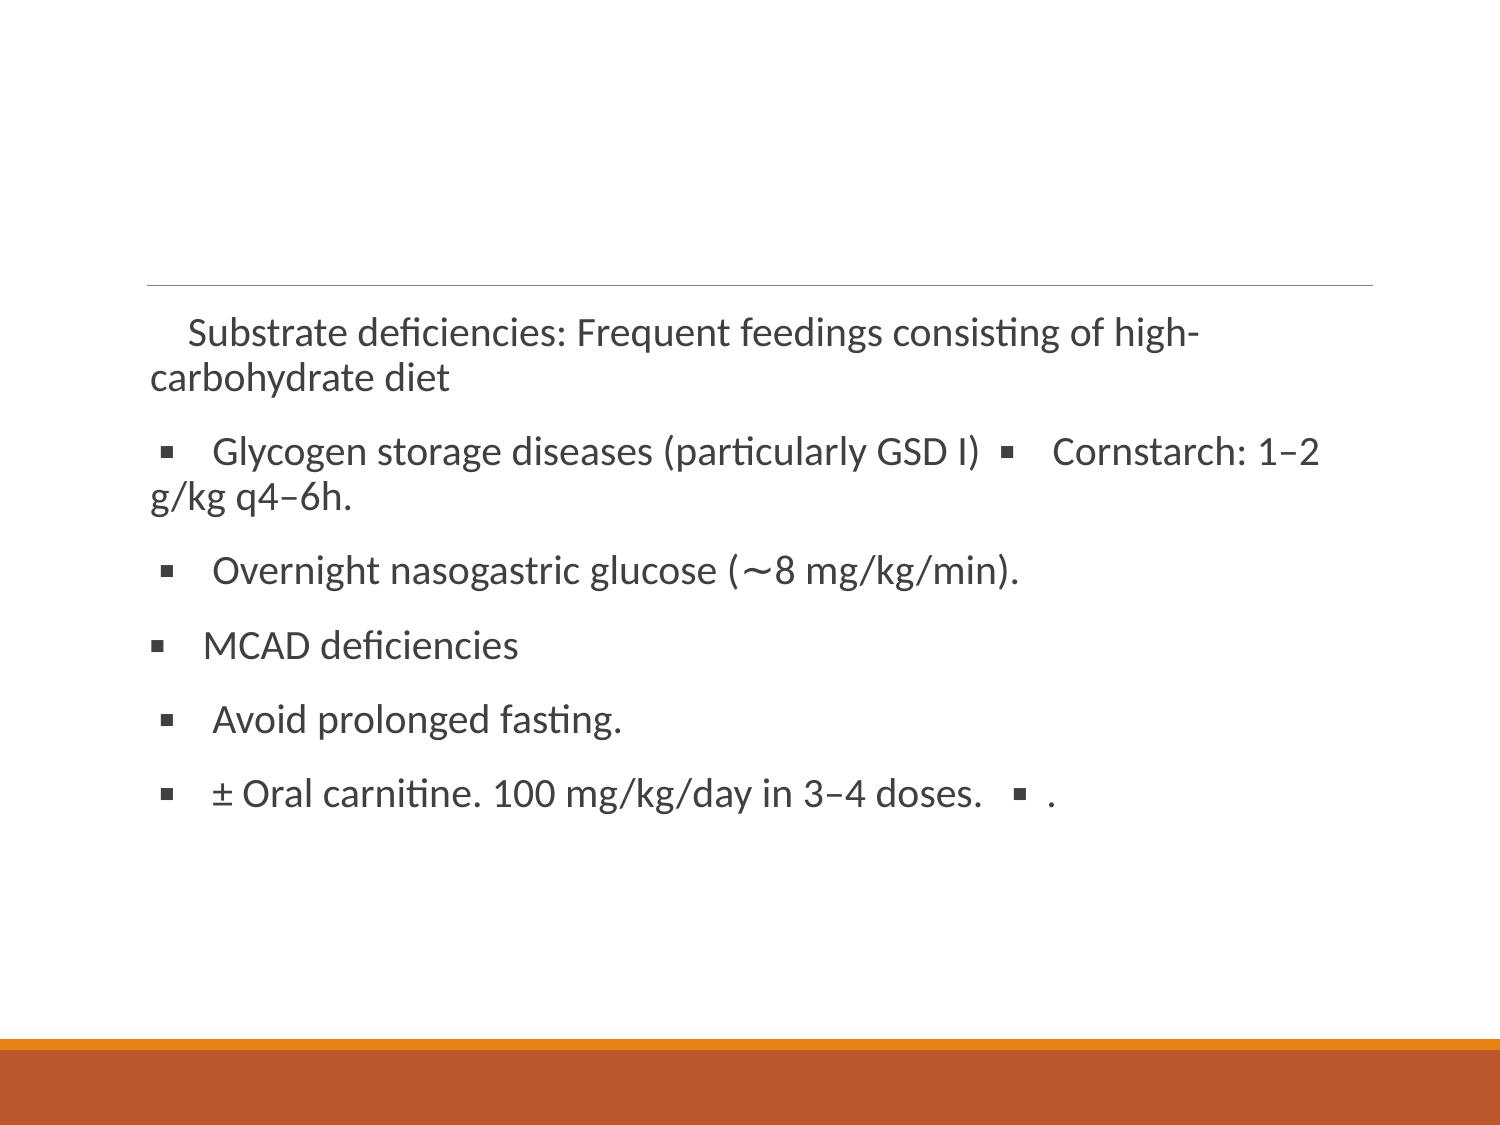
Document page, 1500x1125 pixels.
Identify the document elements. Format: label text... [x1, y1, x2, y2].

list Substrate deficiencies: Frequent feedings consisting of high-carbohydrate diet ▪ Glycogen storage diseases (particularly GSD I) ▪ Cornstarch: 1–2 g/kg q4–6h. ▪ Overnight nasogastric glucose (∼8 mg/kg/min). ▪ MCAD deficiencies ▪ Avoid prolonged fasting. ▪ ± Oral carnitine. 100 mg/kg/day in 3–4 doses. ▪ . [135, 302, 1373, 963]
